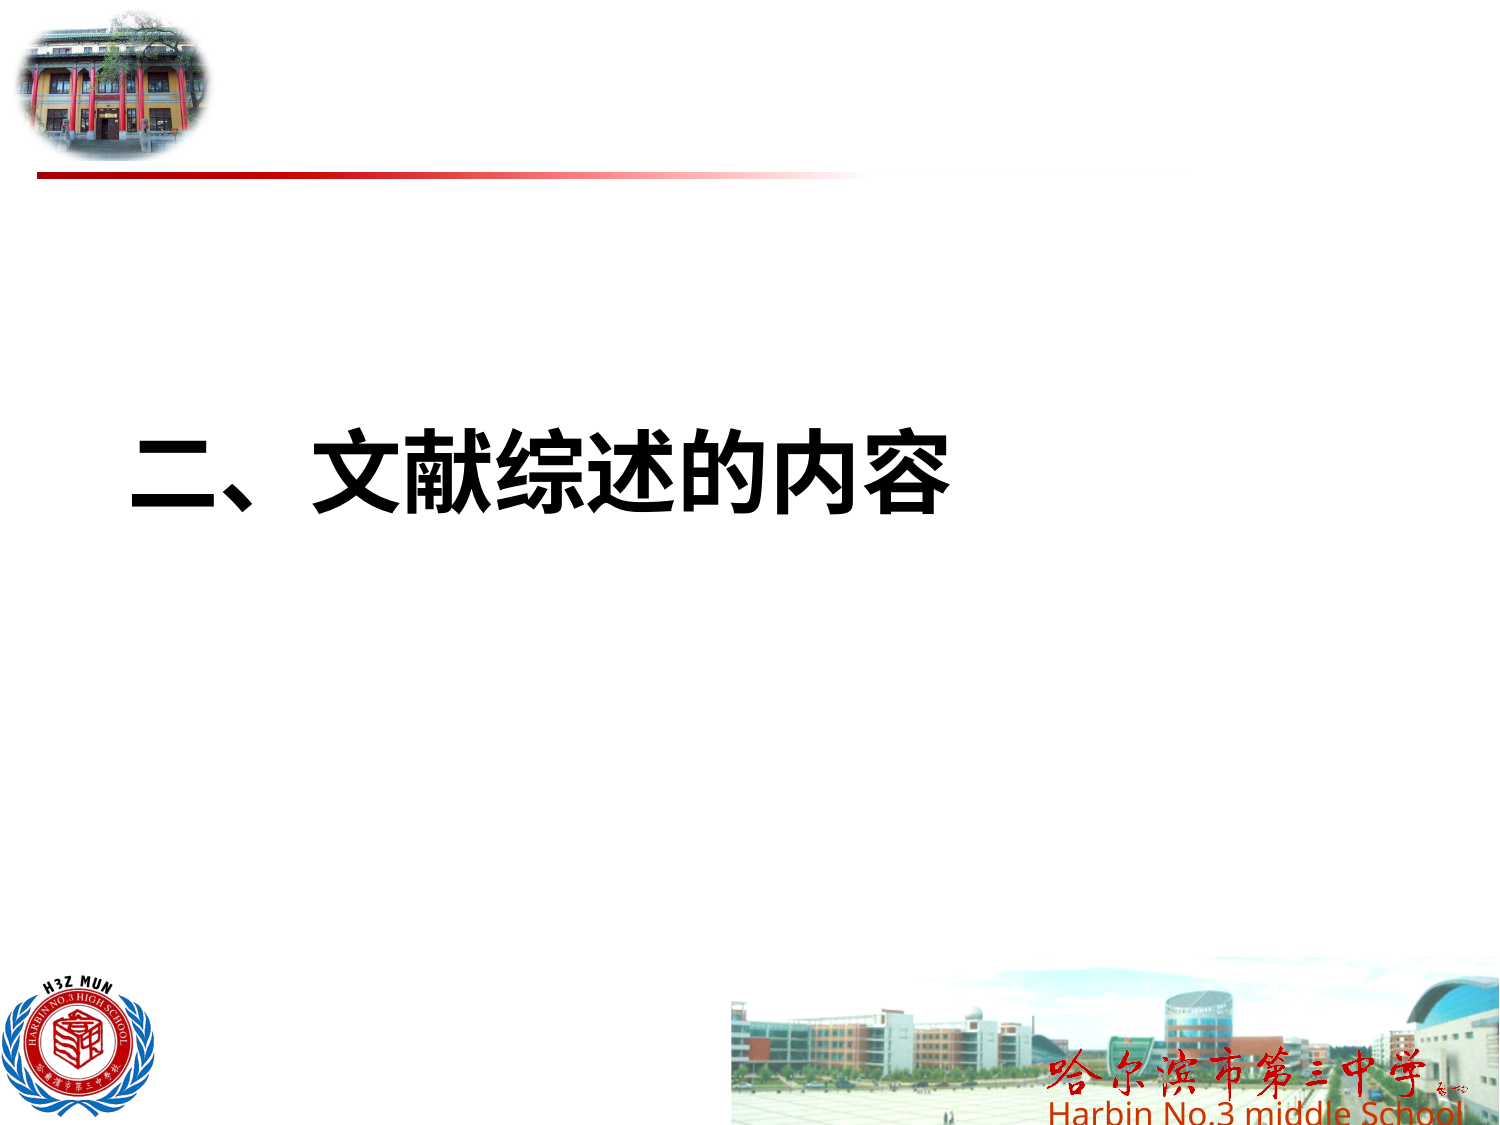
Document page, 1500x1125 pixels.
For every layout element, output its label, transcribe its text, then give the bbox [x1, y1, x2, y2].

picture [11, 10, 219, 161]
picture [1045, 1046, 1471, 1106]
picture [0, 969, 156, 1125]
title 二、文献综述的内容 [112, 349, 1388, 591]
